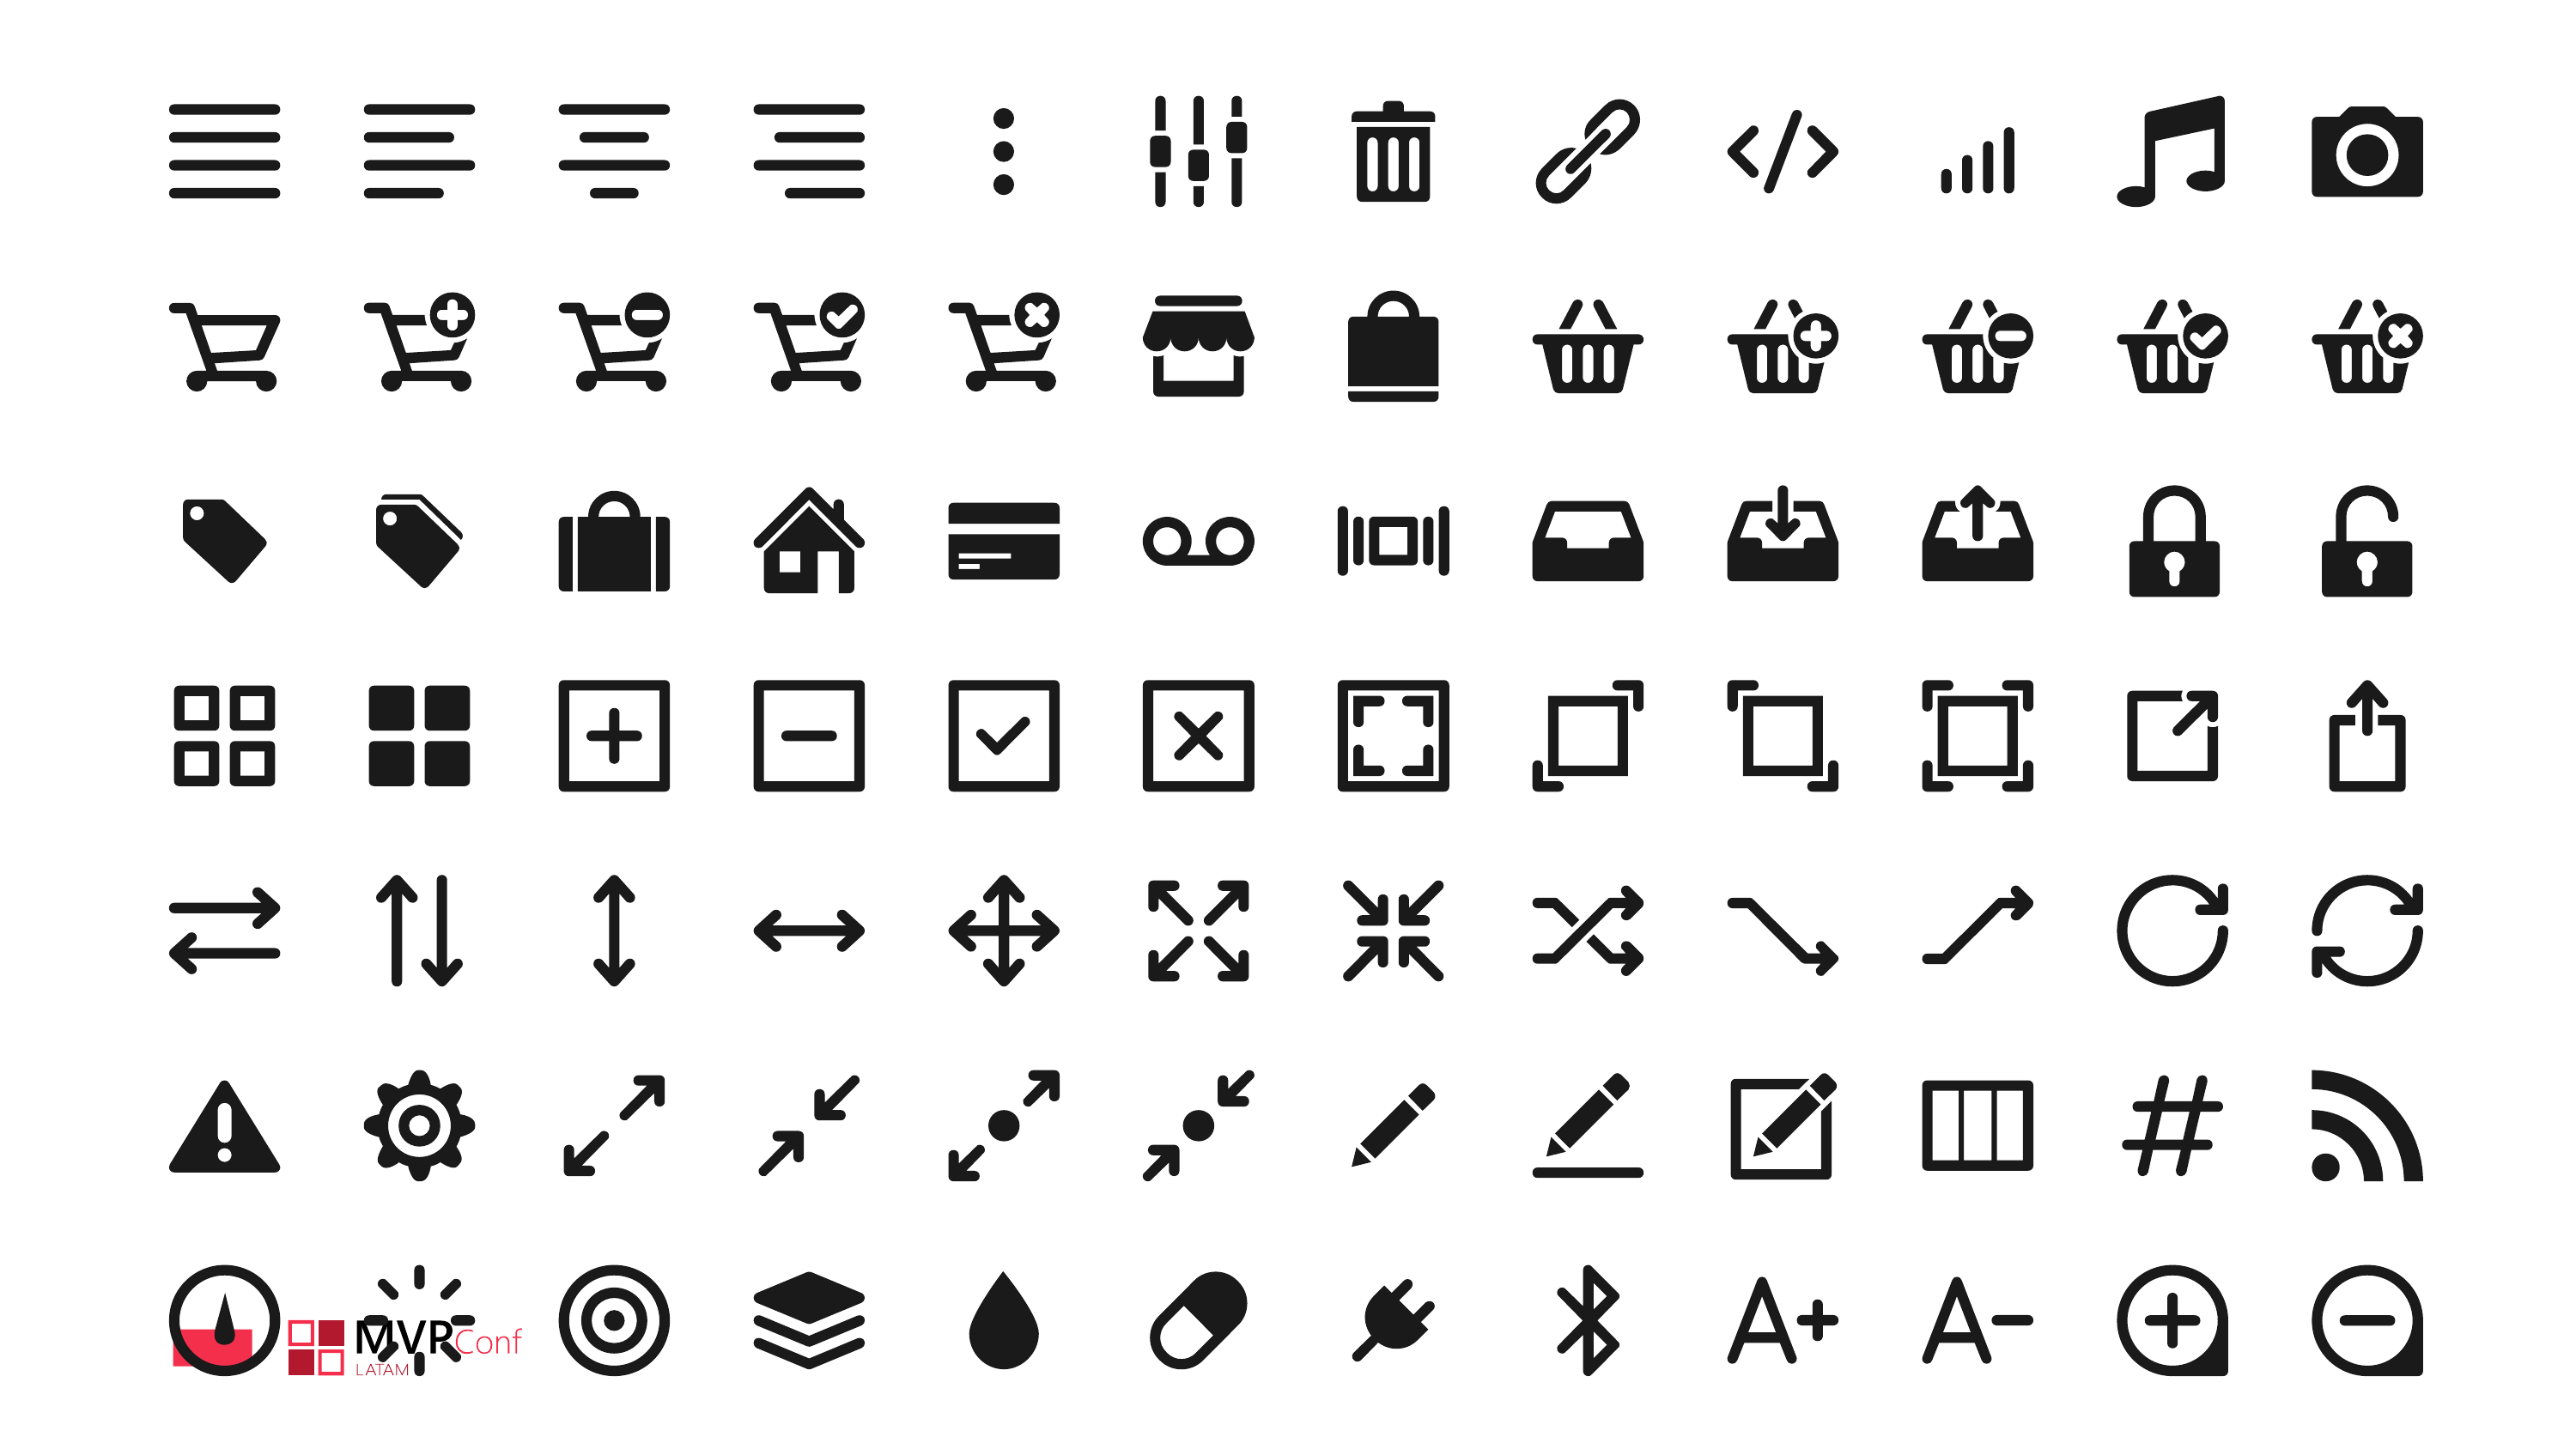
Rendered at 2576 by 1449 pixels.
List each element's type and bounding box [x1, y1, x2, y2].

text_box [168, 95, 2423, 1377]
